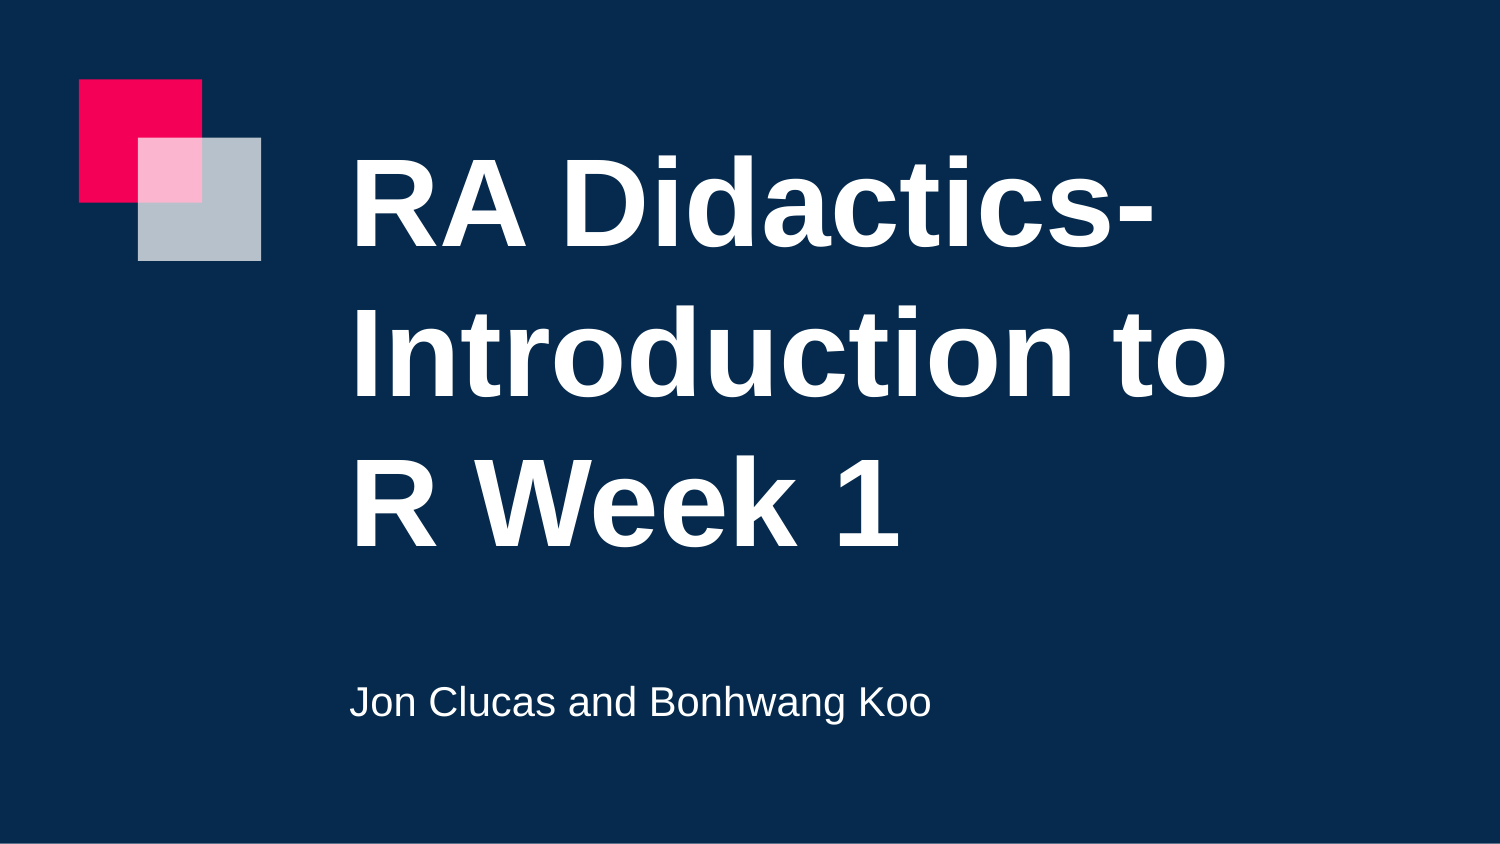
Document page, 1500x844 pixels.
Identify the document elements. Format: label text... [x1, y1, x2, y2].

subtitle Jon Clucas and Bonhwang Koo [334, 660, 1269, 751]
title RA Didactics- Introduction to R Week 1 [334, 106, 1318, 604]
